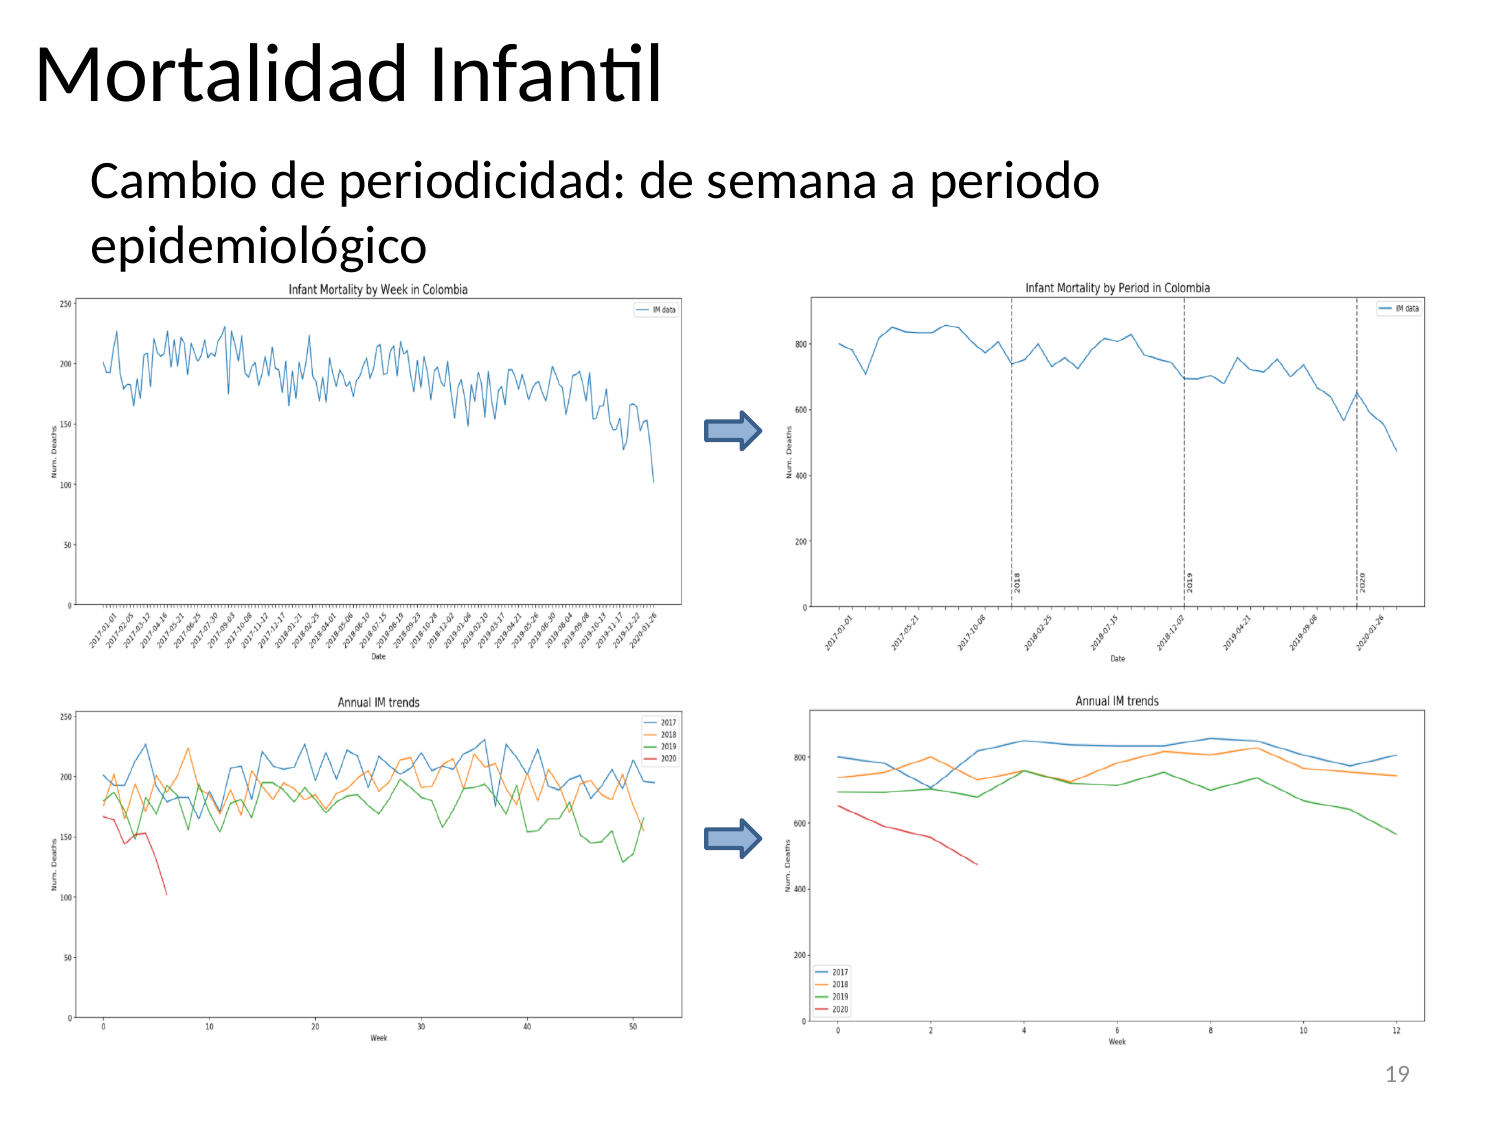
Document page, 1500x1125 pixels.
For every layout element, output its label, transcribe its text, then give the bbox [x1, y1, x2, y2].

slide_number 19 [1074, 1065, 1425, 1103]
text_box [704, 410, 763, 452]
text_box Mortalidad Infantil [18, 0, 1482, 149]
picture [46, 277, 685, 669]
picture [781, 277, 1429, 669]
picture [48, 691, 685, 1061]
text_box Cambio de periodicidad: de semana a periodo epidemiológico [76, 137, 1425, 282]
picture [781, 691, 1429, 1057]
text_box [704, 818, 763, 860]
